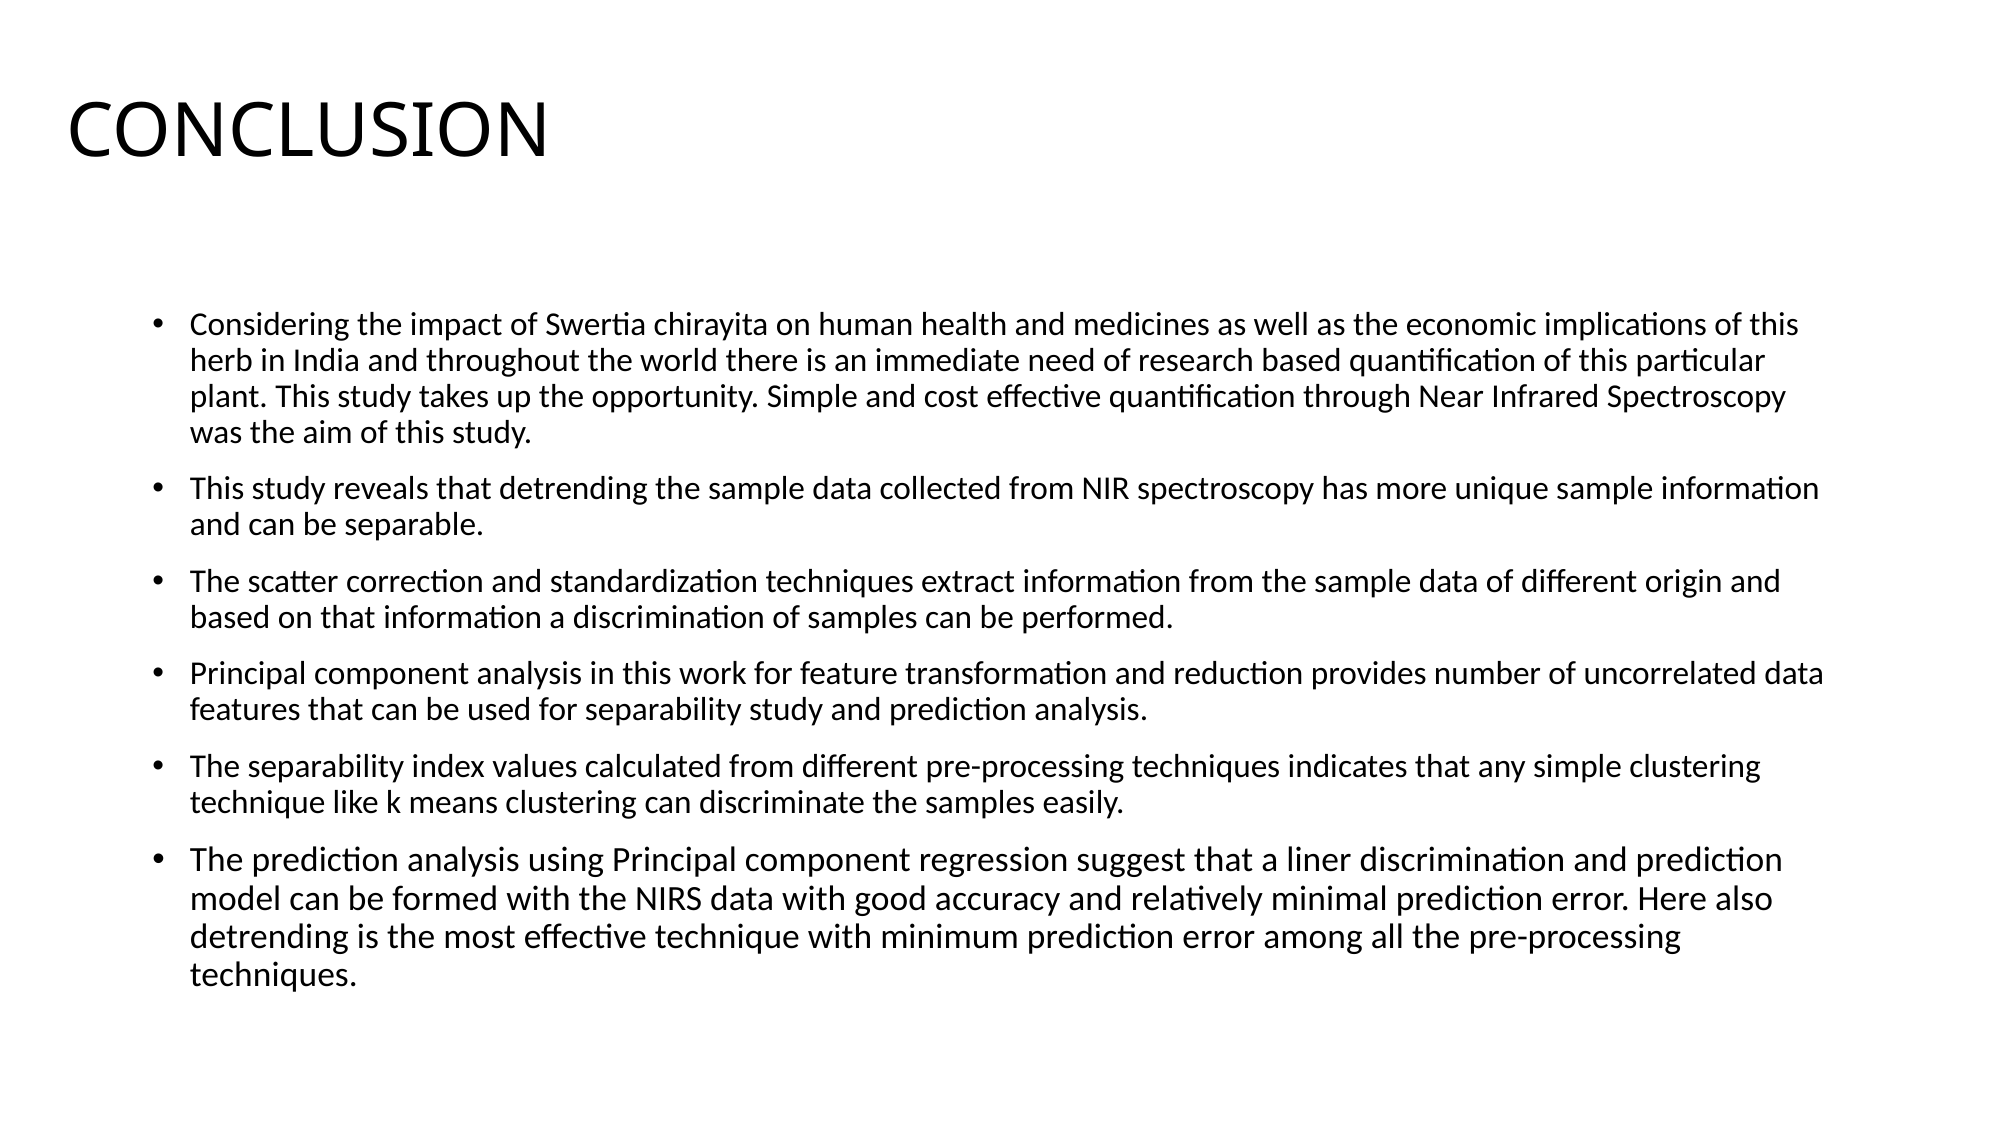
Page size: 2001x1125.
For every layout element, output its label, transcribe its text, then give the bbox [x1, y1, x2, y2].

list Considering the impact of Swertia chirayita on human health and medicines as well as the economic implications of this herb in India and throughout the world there is an immediate need of research based quantification of this particular plant. This study takes up the opportunity. Simple and cost effective quantification through Near Infrared Spectroscopy was the aim of this study. This study reveals that detrending the sample data collected from NIR spectroscopy has more unique sample information and can be separable. The scatter correction and standardization techniques extract information from the sample data of different origin and based on that information a discrimination of samples can be performed. Principal component analysis in this work for feature transformation and reduction provides number of uncorrelated data features that can be used for separability study and prediction analysis. The separability index values calculated from different pre-processing techniques indicates that any simple clustering technique like k means clustering can discriminate the samples easily. The prediction analysis using Principal component regression suggest that a liner discrimination and prediction model can be formed with the NIRS data with good accuracy and relatively minimal prediction error. Here also detrending is the most effective technique with minimum prediction error among all the pre-processing techniques. [137, 299, 1863, 1014]
title CONCLUSION [51, 79, 1777, 185]
